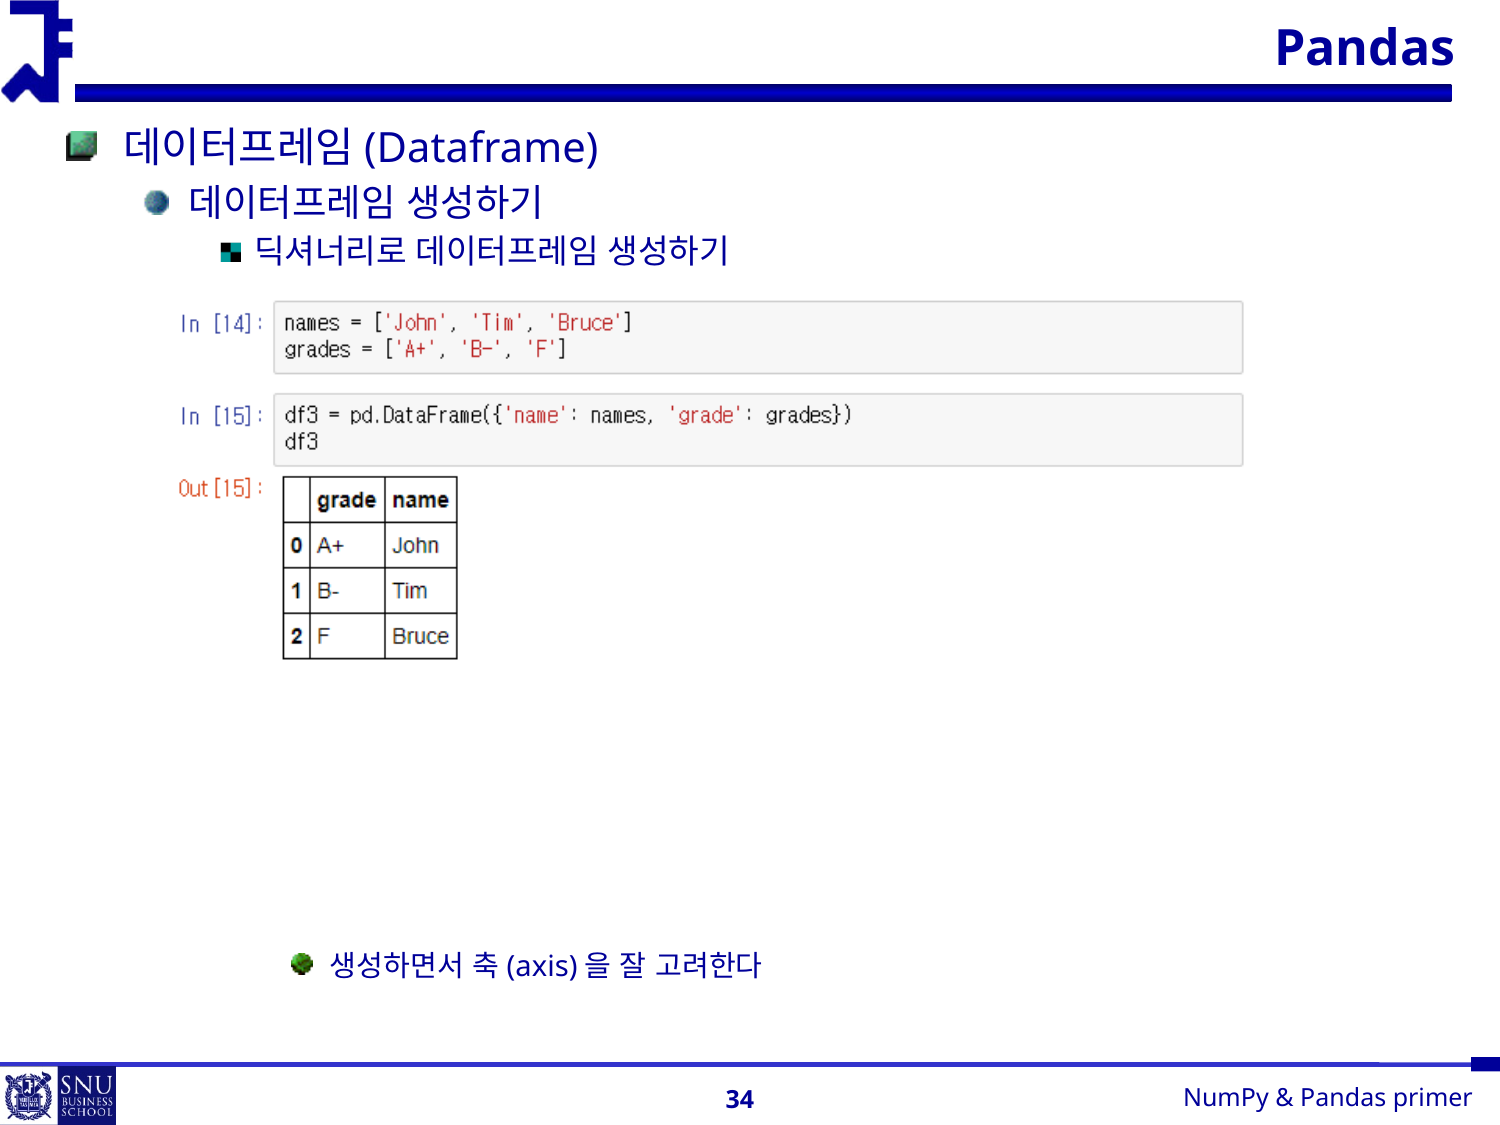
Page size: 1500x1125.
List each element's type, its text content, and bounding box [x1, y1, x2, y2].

slide_number 34 [683, 1075, 797, 1110]
picture [0, 0, 74, 67]
picture [216, 238, 241, 262]
picture [0, 1066, 116, 1125]
text_box [0, 67, 812, 94]
picture [66, 131, 97, 161]
text_box [1471, 1057, 1500, 1072]
picture [291, 953, 313, 975]
list 데이터프레임(Dataframe) 데이터프레임 생성하기 딕셔너리로 데이터프레임 생성하기 생성하면서 축(axis)을 잘 고려한다 [51, 113, 1455, 1036]
picture [141, 187, 169, 215]
title Pandas [1198, 18, 1471, 73]
picture [0, 94, 74, 104]
footer NumPy & Pandas primer [808, 1073, 1489, 1125]
picture [147, 290, 1261, 666]
